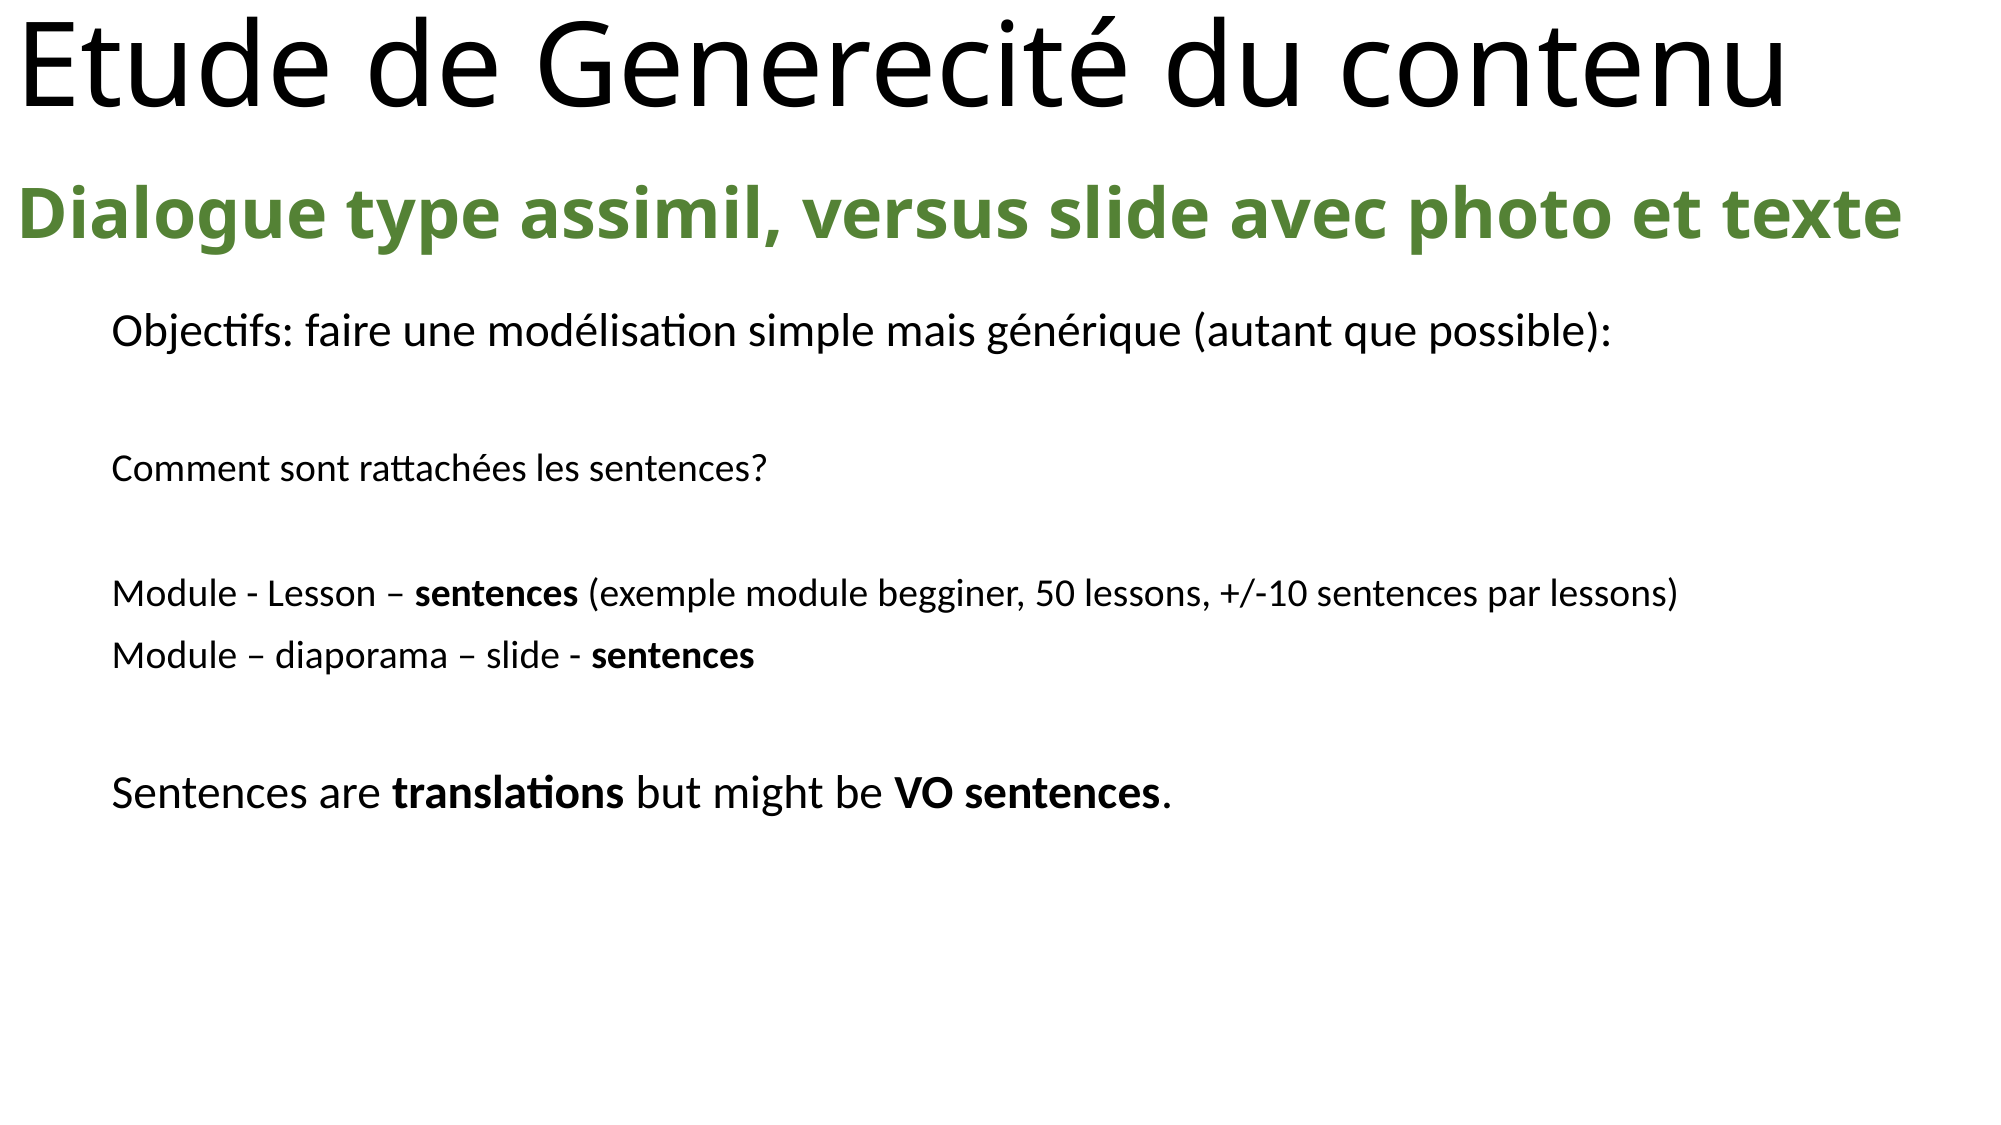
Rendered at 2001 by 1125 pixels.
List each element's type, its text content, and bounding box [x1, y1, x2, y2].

text_box [0, 0, 2000, 143]
text_box Dialogue type assimil, versus slide avec photo et texte [1, 118, 2000, 262]
subtitle Objectifs: faire une modélisation simple mais générique (autant que possible): Comment sont rattachées les sentences? Module - Lesson – sentences (exemple module begginer, 50 lessons, +/-10 sentences par lessons) Module – diaporama – slide - sentences Sentences are translations but might be VO sentences. [96, 297, 1790, 828]
